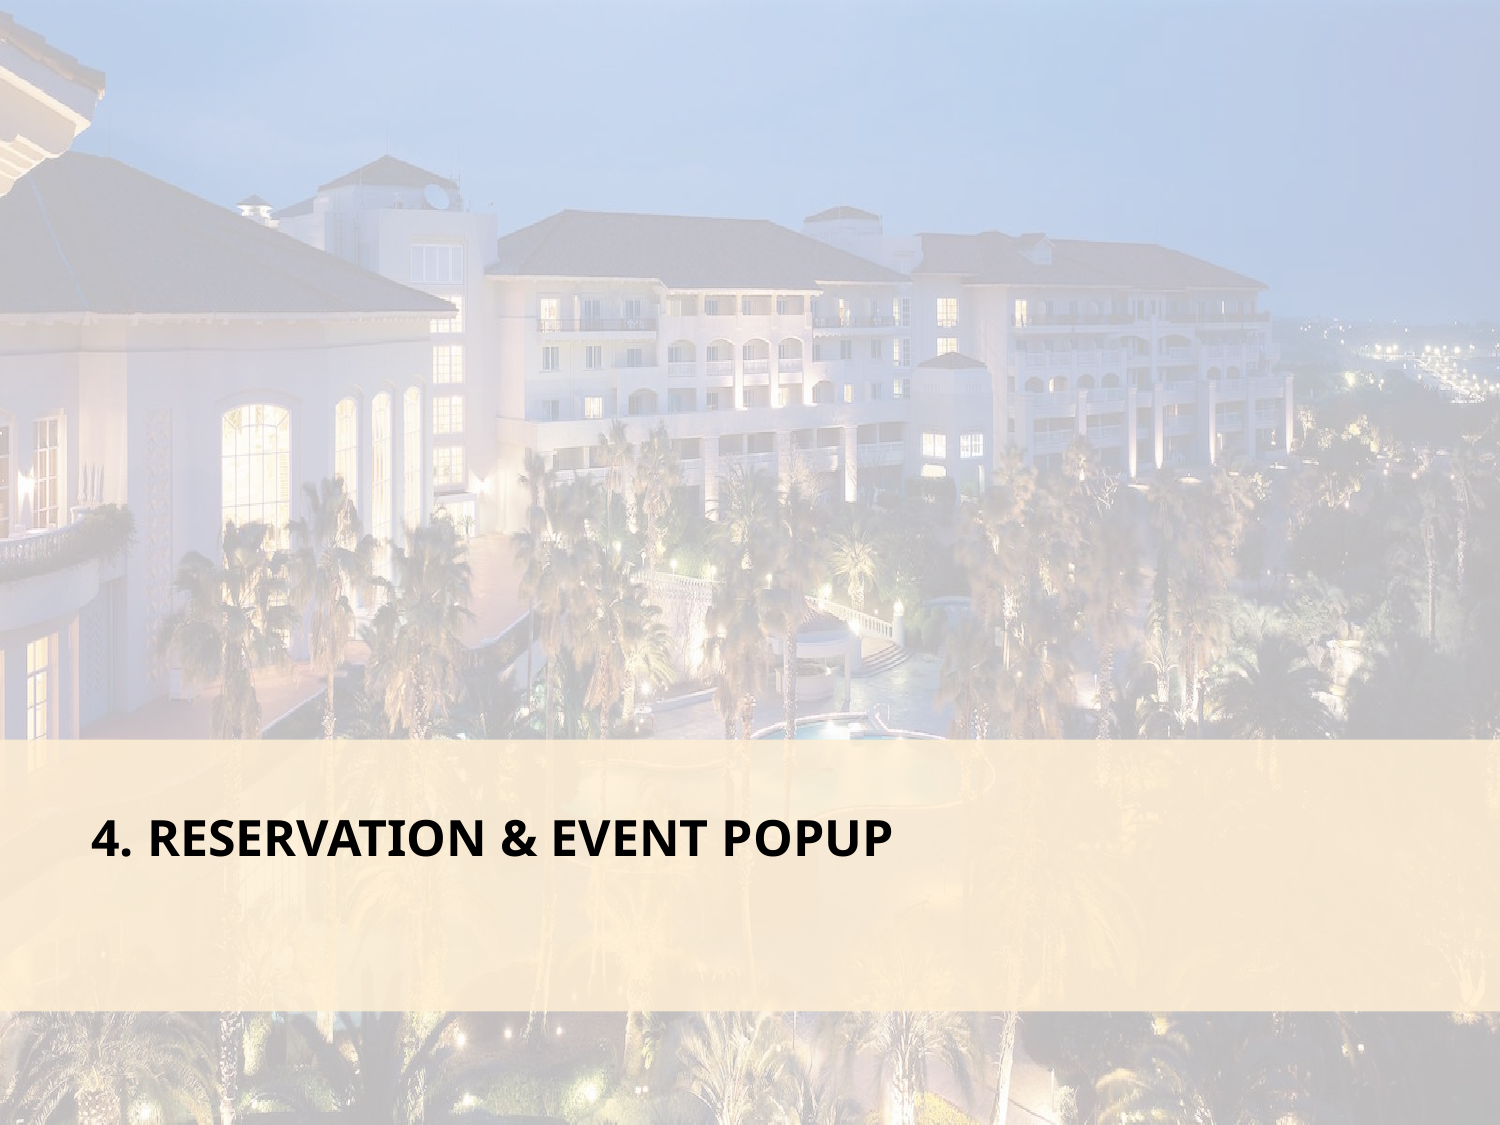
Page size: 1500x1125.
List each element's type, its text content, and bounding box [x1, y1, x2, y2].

text_box [0, 738, 1500, 1013]
text_box [0, 0, 1500, 738]
text_box 4. RESERVATION & EVENT POPUP [76, 798, 1211, 934]
text_box [0, 1013, 1500, 1125]
